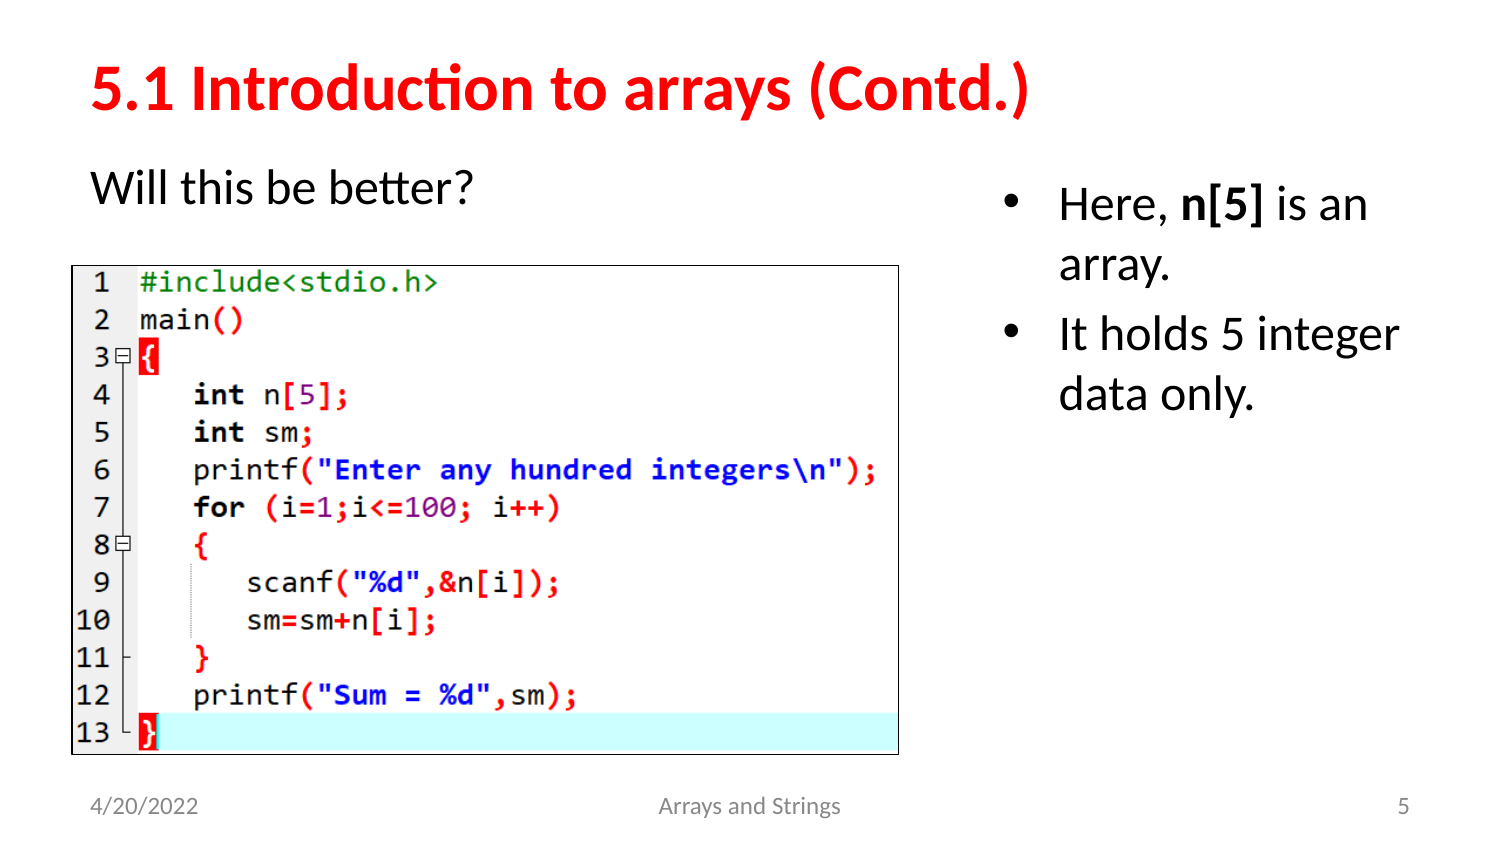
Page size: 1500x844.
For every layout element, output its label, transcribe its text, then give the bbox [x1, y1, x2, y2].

picture [72, 265, 899, 754]
list Will this be better? [75, 146, 900, 266]
footer Arrays and Strings [512, 782, 988, 827]
title 5.1 Introduction to arrays (Contd.) [75, 33, 1425, 135]
slide_number ‹#› [1074, 782, 1425, 827]
text_box Here, n[5] is an array. It holds 5 integer data only. [987, 162, 1428, 751]
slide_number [75, 782, 425, 827]
